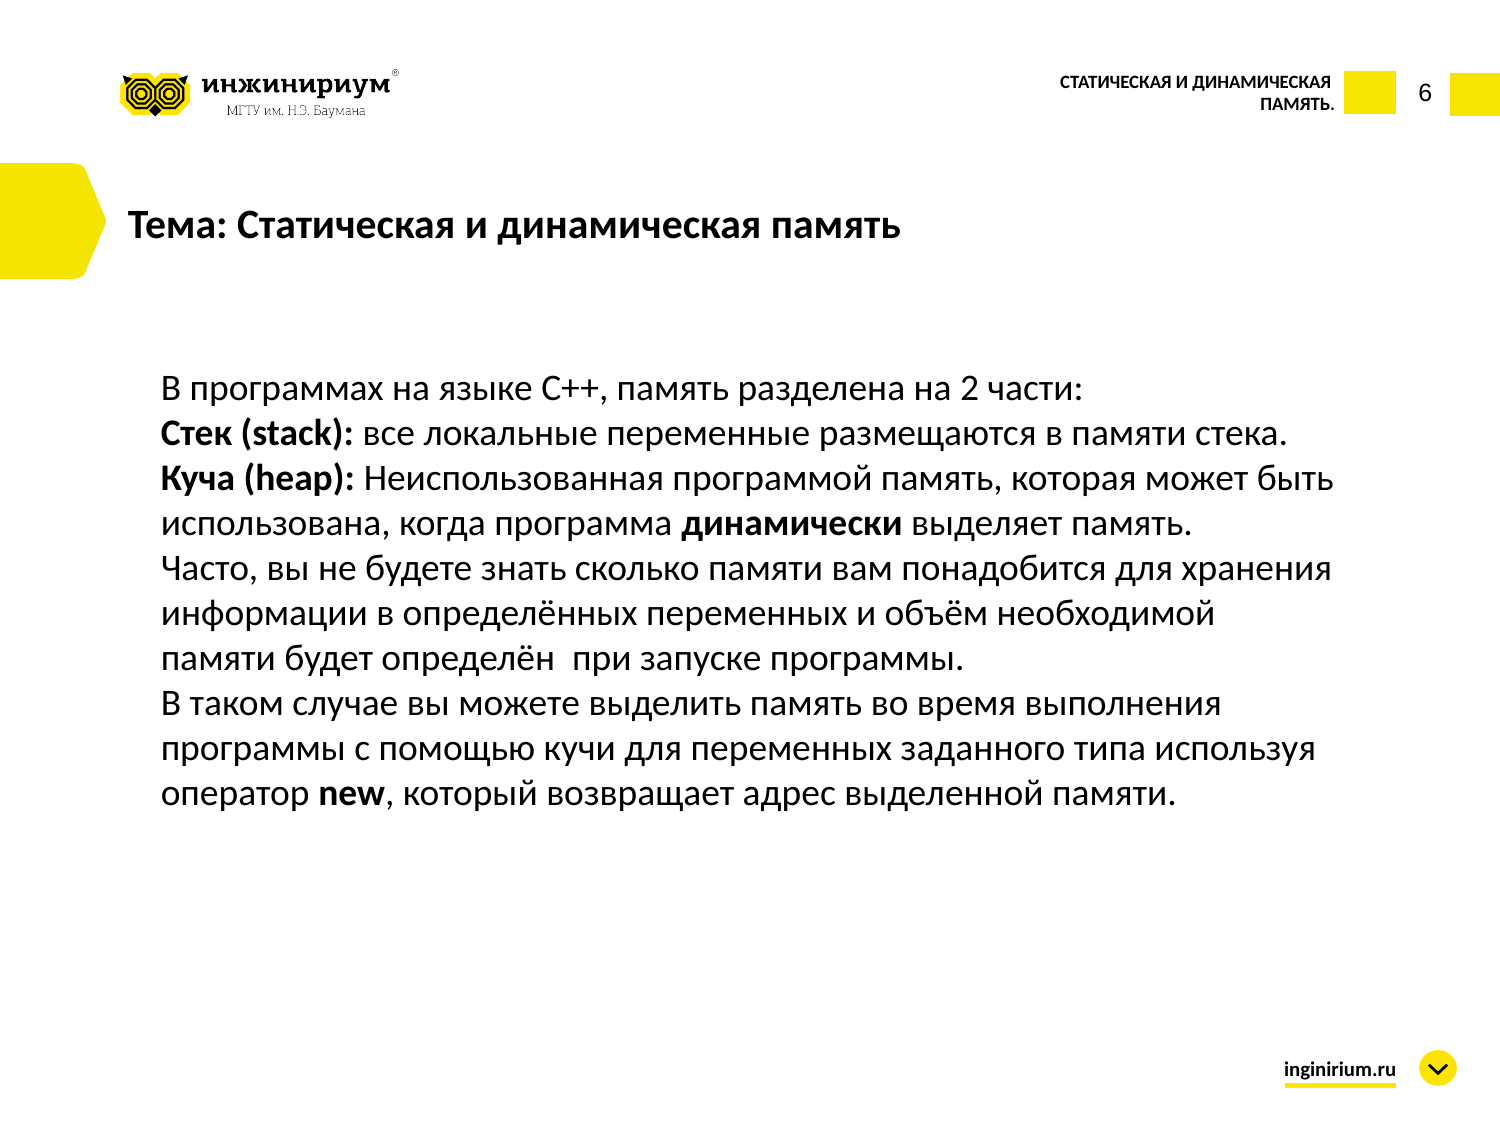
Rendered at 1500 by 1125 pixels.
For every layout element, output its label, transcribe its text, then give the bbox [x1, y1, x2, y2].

picture [1284, 1083, 1396, 1088]
text_box [121, 311, 970, 607]
picture [1449, 73, 1500, 116]
text_box Тема: Статическая и динамическая память [113, 189, 1353, 293]
picture [0, 163, 106, 279]
picture [1344, 71, 1396, 115]
text_box inginirium.ru [1263, 1047, 1412, 1088]
picture [120, 68, 399, 119]
text_box 6 [1403, 68, 1447, 114]
picture [1419, 1049, 1457, 1086]
text_box СТАТИЧЕСКАЯ И ДИНАМИЧЕСКАЯ ПАМЯТЬ. [723, 62, 1350, 122]
text_box В программах на языке С++, память разделена на 2 части: Стек (stack): все локальные переменные размещаются в памяти стека. Куча (heap): Неиспользованная программой память, которая может быть использована, когда программа динамически выделяет память. Часто, вы не будете знать сколько памяти вам понадобится для хранения информации в определённых переменных и объём необходимой памяти будет определён при запуске программы. В таком случае вы можете выделить память во время выполнения программы с помощью кучи для переменных заданного типа используя оператор new, который возвращает адрес выделенной памяти. [146, 355, 1353, 865]
